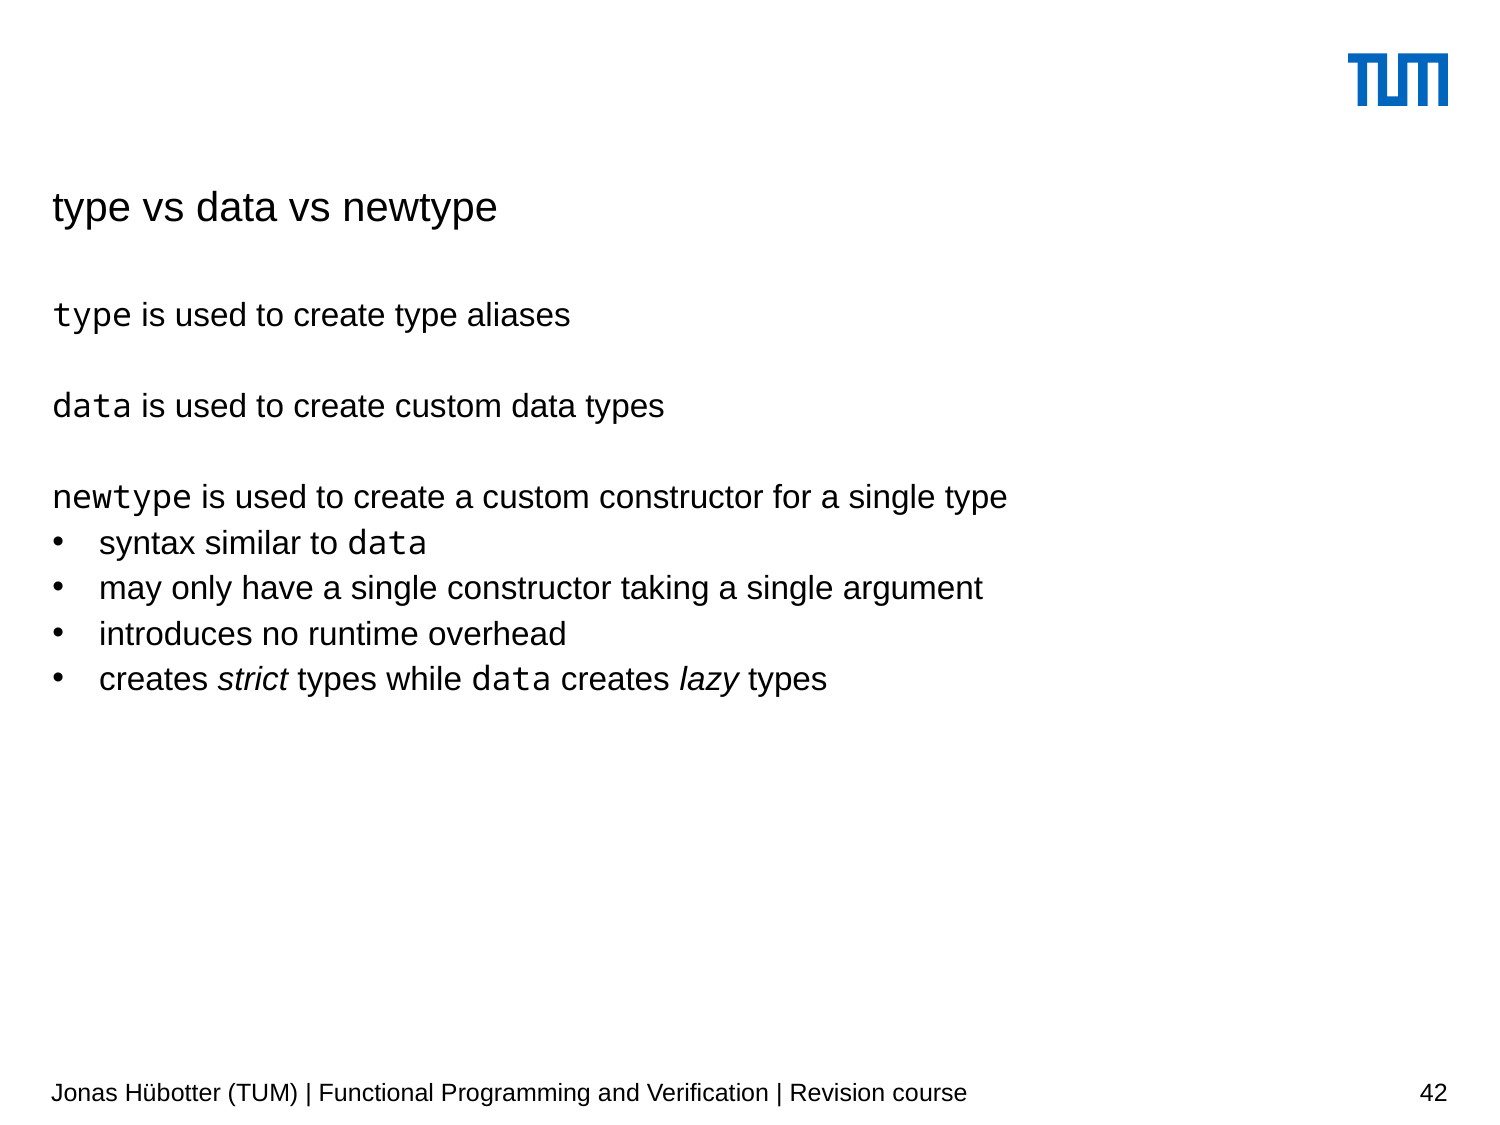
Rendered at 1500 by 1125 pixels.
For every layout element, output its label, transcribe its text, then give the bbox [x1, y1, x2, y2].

slide_number 42 [1112, 1061, 1448, 1122]
footer Jonas Hübotter (TUM) | Functional Programming and Verification | Revision course [51, 1061, 1112, 1122]
list type is used to create type aliases data is used to create custom data types newtype is used to create a custom constructor for a single type syntax similar to data may only have a single constructor taking a single argument introduces no runtime overhead creates strict types while data creates lazy types [52, 287, 1449, 1061]
title type vs data vs newtype [52, 162, 1449, 226]
